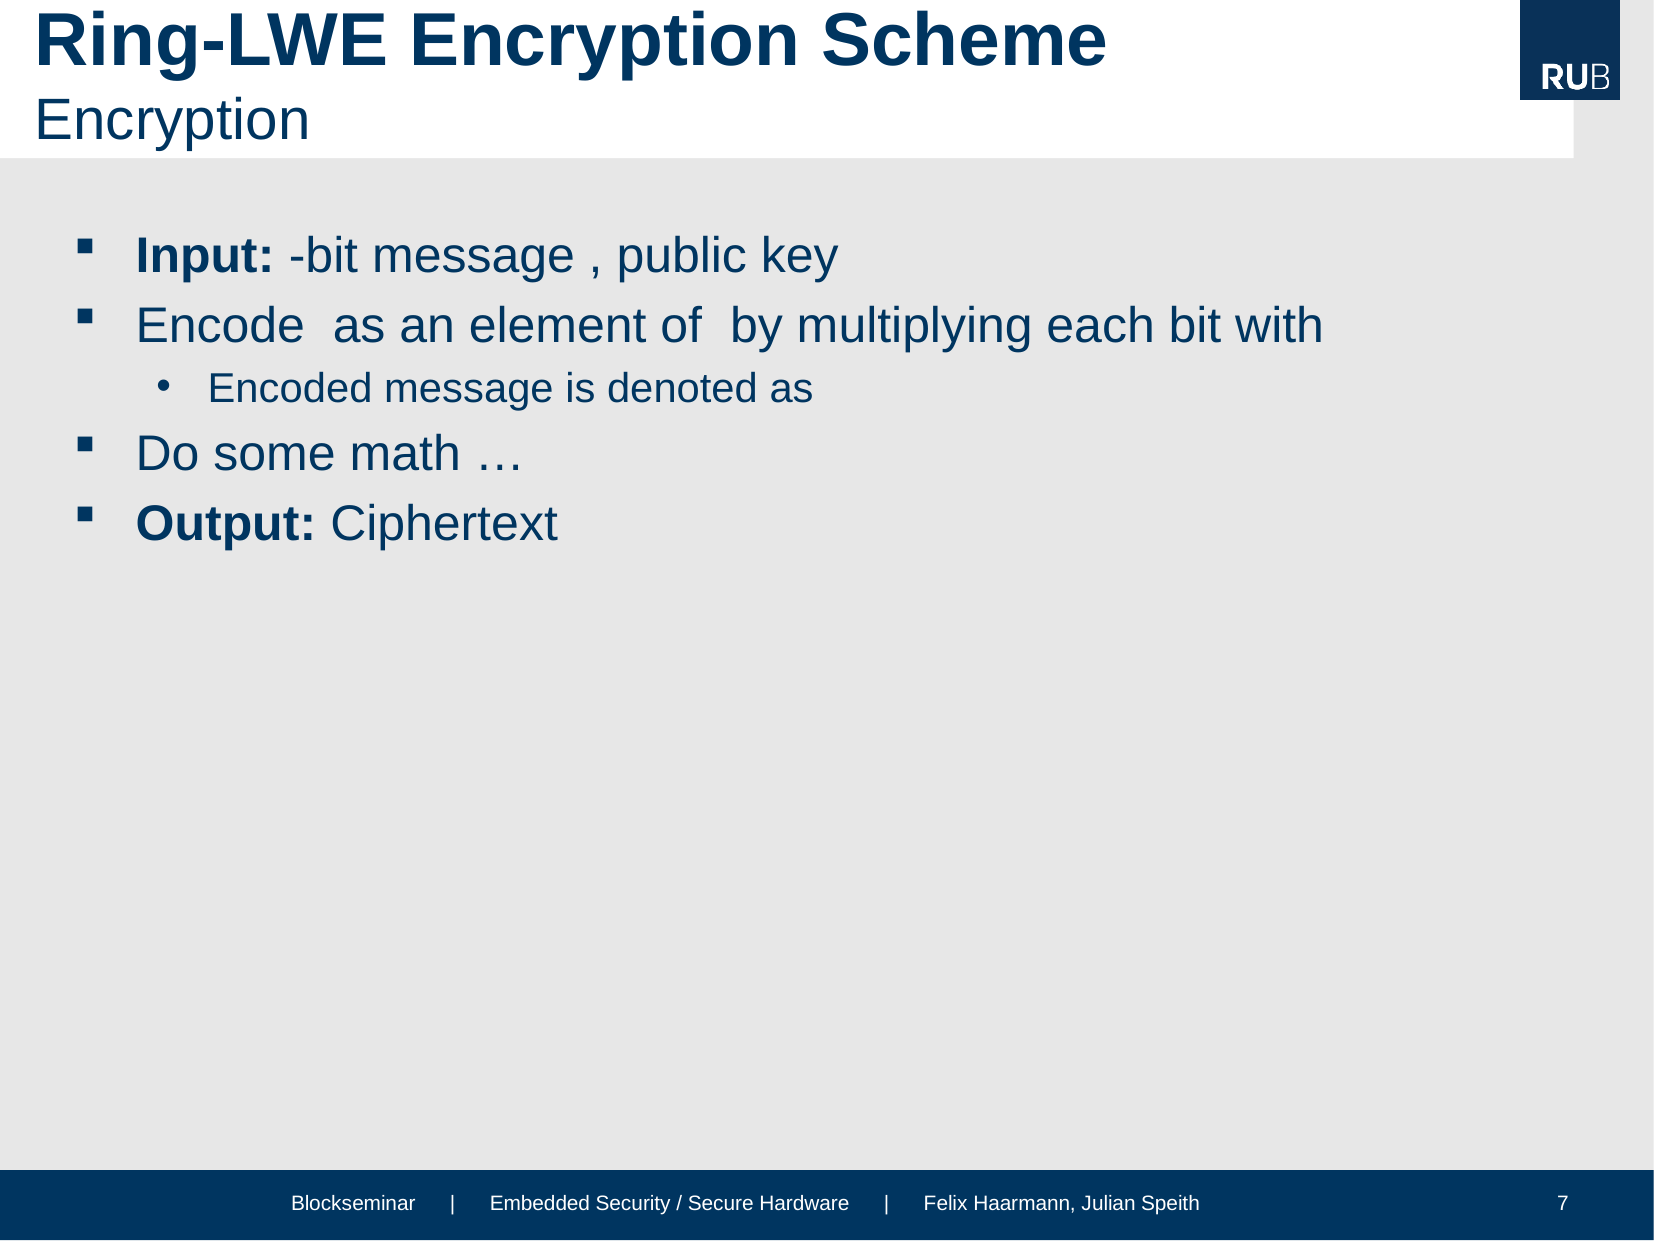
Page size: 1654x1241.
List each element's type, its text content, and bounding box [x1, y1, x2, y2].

picture [1520, 0, 1620, 100]
title Ring-LWE Encryption Scheme Encryption [20, 0, 1507, 149]
